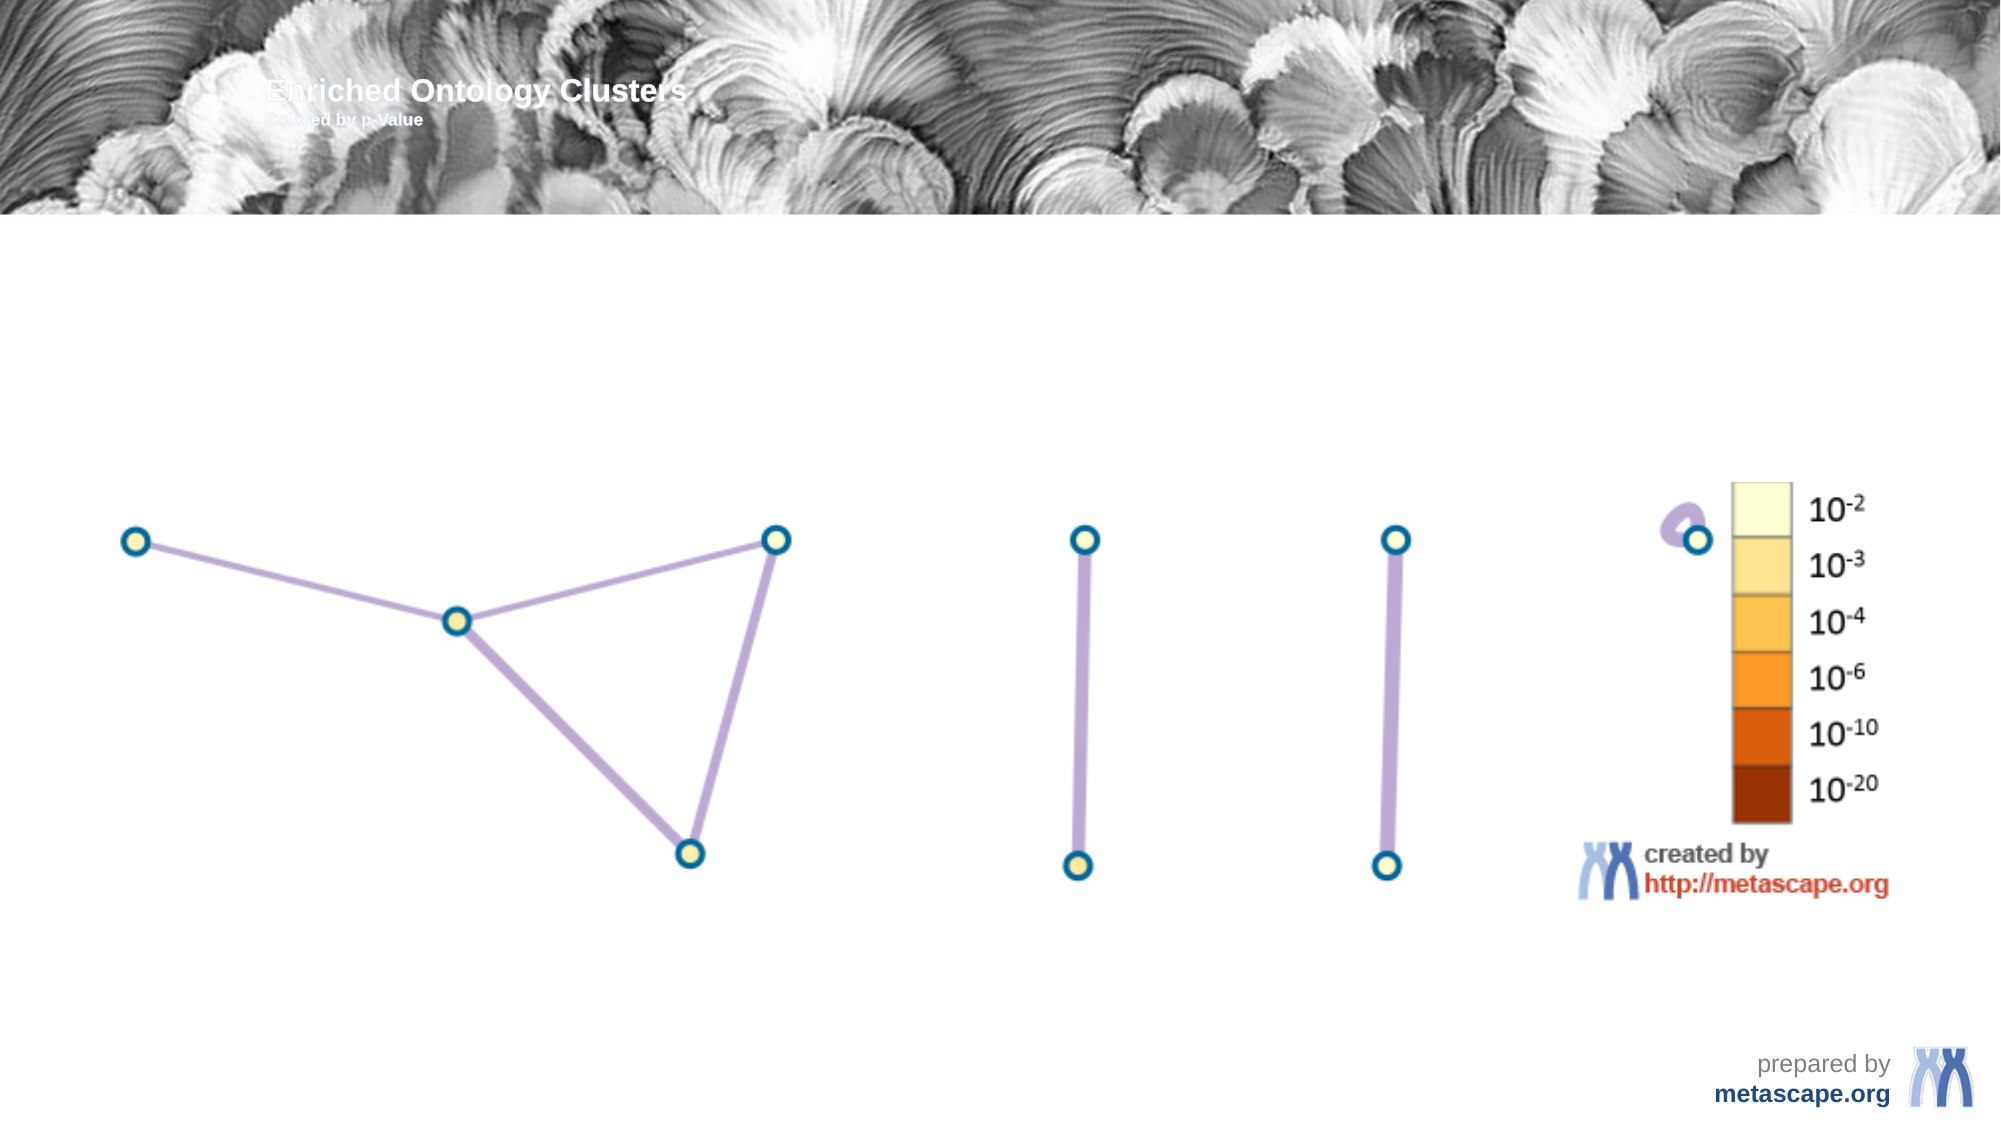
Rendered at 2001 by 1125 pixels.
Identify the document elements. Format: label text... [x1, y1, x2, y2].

picture [0, 0, 2001, 1125]
title Enriched Ontology Clusters Colored by p-Value [249, 61, 1600, 137]
